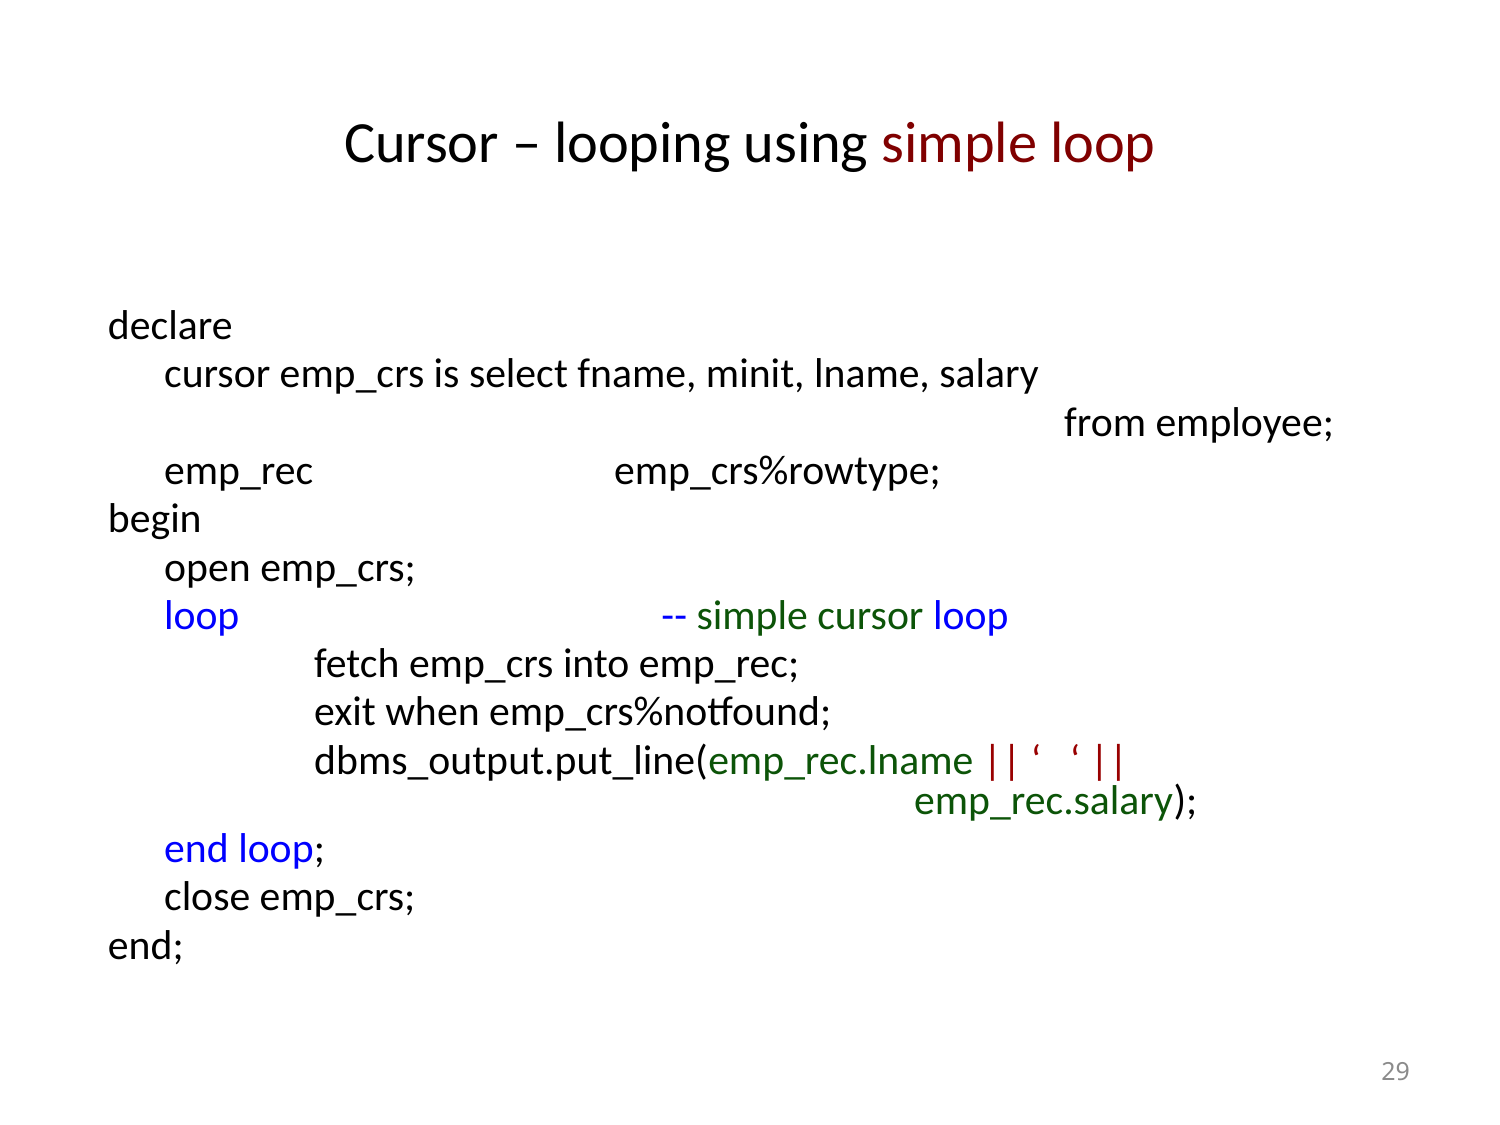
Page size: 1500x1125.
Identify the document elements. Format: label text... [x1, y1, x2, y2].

list declare cursor emp_crs is select fname, minit, lname, salary from employee; emp_rec emp_crs%rowtype; begin open emp_crs; loop -- simple cursor loop fetch emp_crs into emp_rec; exit when emp_crs%notfound; dbms_output.put_line(emp_rec.lname || ‘ ‘ || emp_rec.salary); end loop; close emp_crs; end; [92, 299, 1406, 1050]
slide_number 29 [1074, 1042, 1425, 1103]
title Cursor – looping using simple loop [75, 45, 1425, 233]
